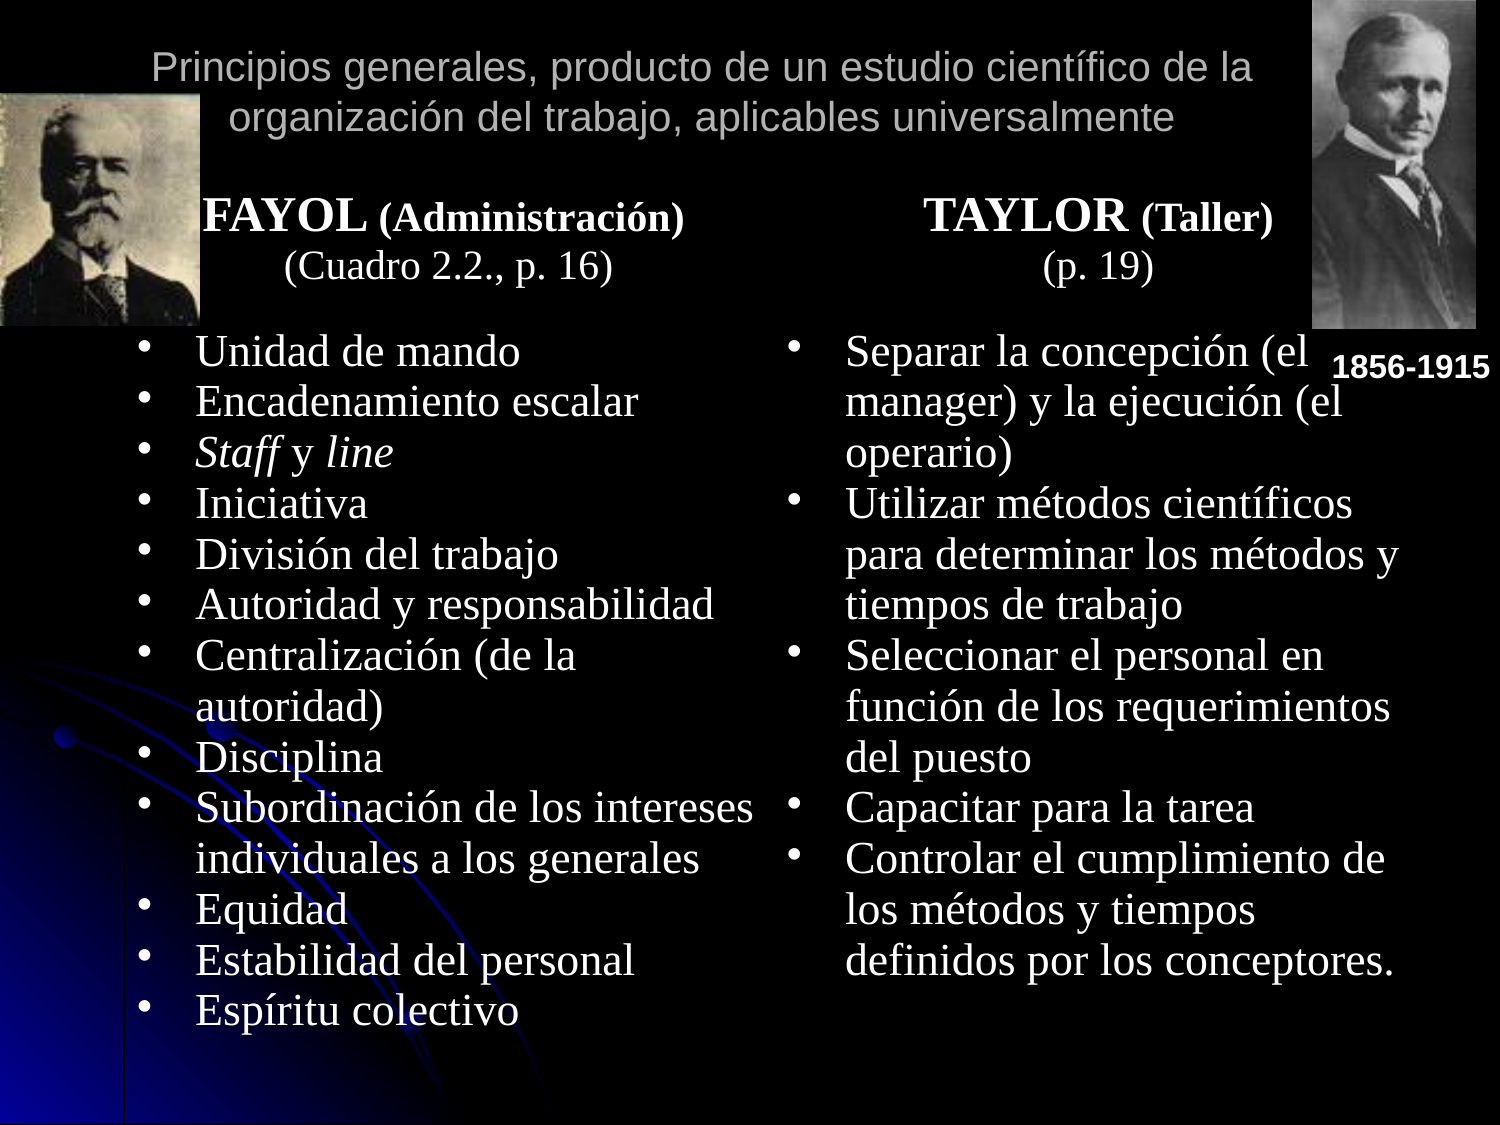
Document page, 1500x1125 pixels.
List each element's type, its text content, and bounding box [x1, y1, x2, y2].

table_header FAYOL (Administración) (Cuadro 2.2., p. 16) [204, 181, 773, 317]
table_header TAYLOR (Taller) (p. 19) [775, 181, 1307, 317]
table_cell Separar la concepción (el manager) y la ejecución (el operario) Utilizar métodos científicos para determinar los métodos y tiempos de trabajo Seleccionar el personal en función de los requerimientos del puesto Capacitar para la tarea Controlar el cumplimiento de los métodos y tiempos definidos por los conceptores. [775, 319, 1423, 1124]
picture [1312, 0, 1476, 329]
picture [0, 93, 200, 326]
title Principios generales, producto de un estudio científico de la organización del trabajo, aplicables universalmente [74, 45, 1307, 134]
table_cell Unidad de mando Encadenamiento escalar Staff y line Iniciativa División del trabajo Autoridad y responsabilidad Centralización (de la autoridad) Disciplina Subordinación de los intereses individuales a los generales Equidad Estabilidad del personal Espíritu colectivo [125, 319, 773, 1124]
text_box 1856-1915 [1316, 337, 1500, 393]
